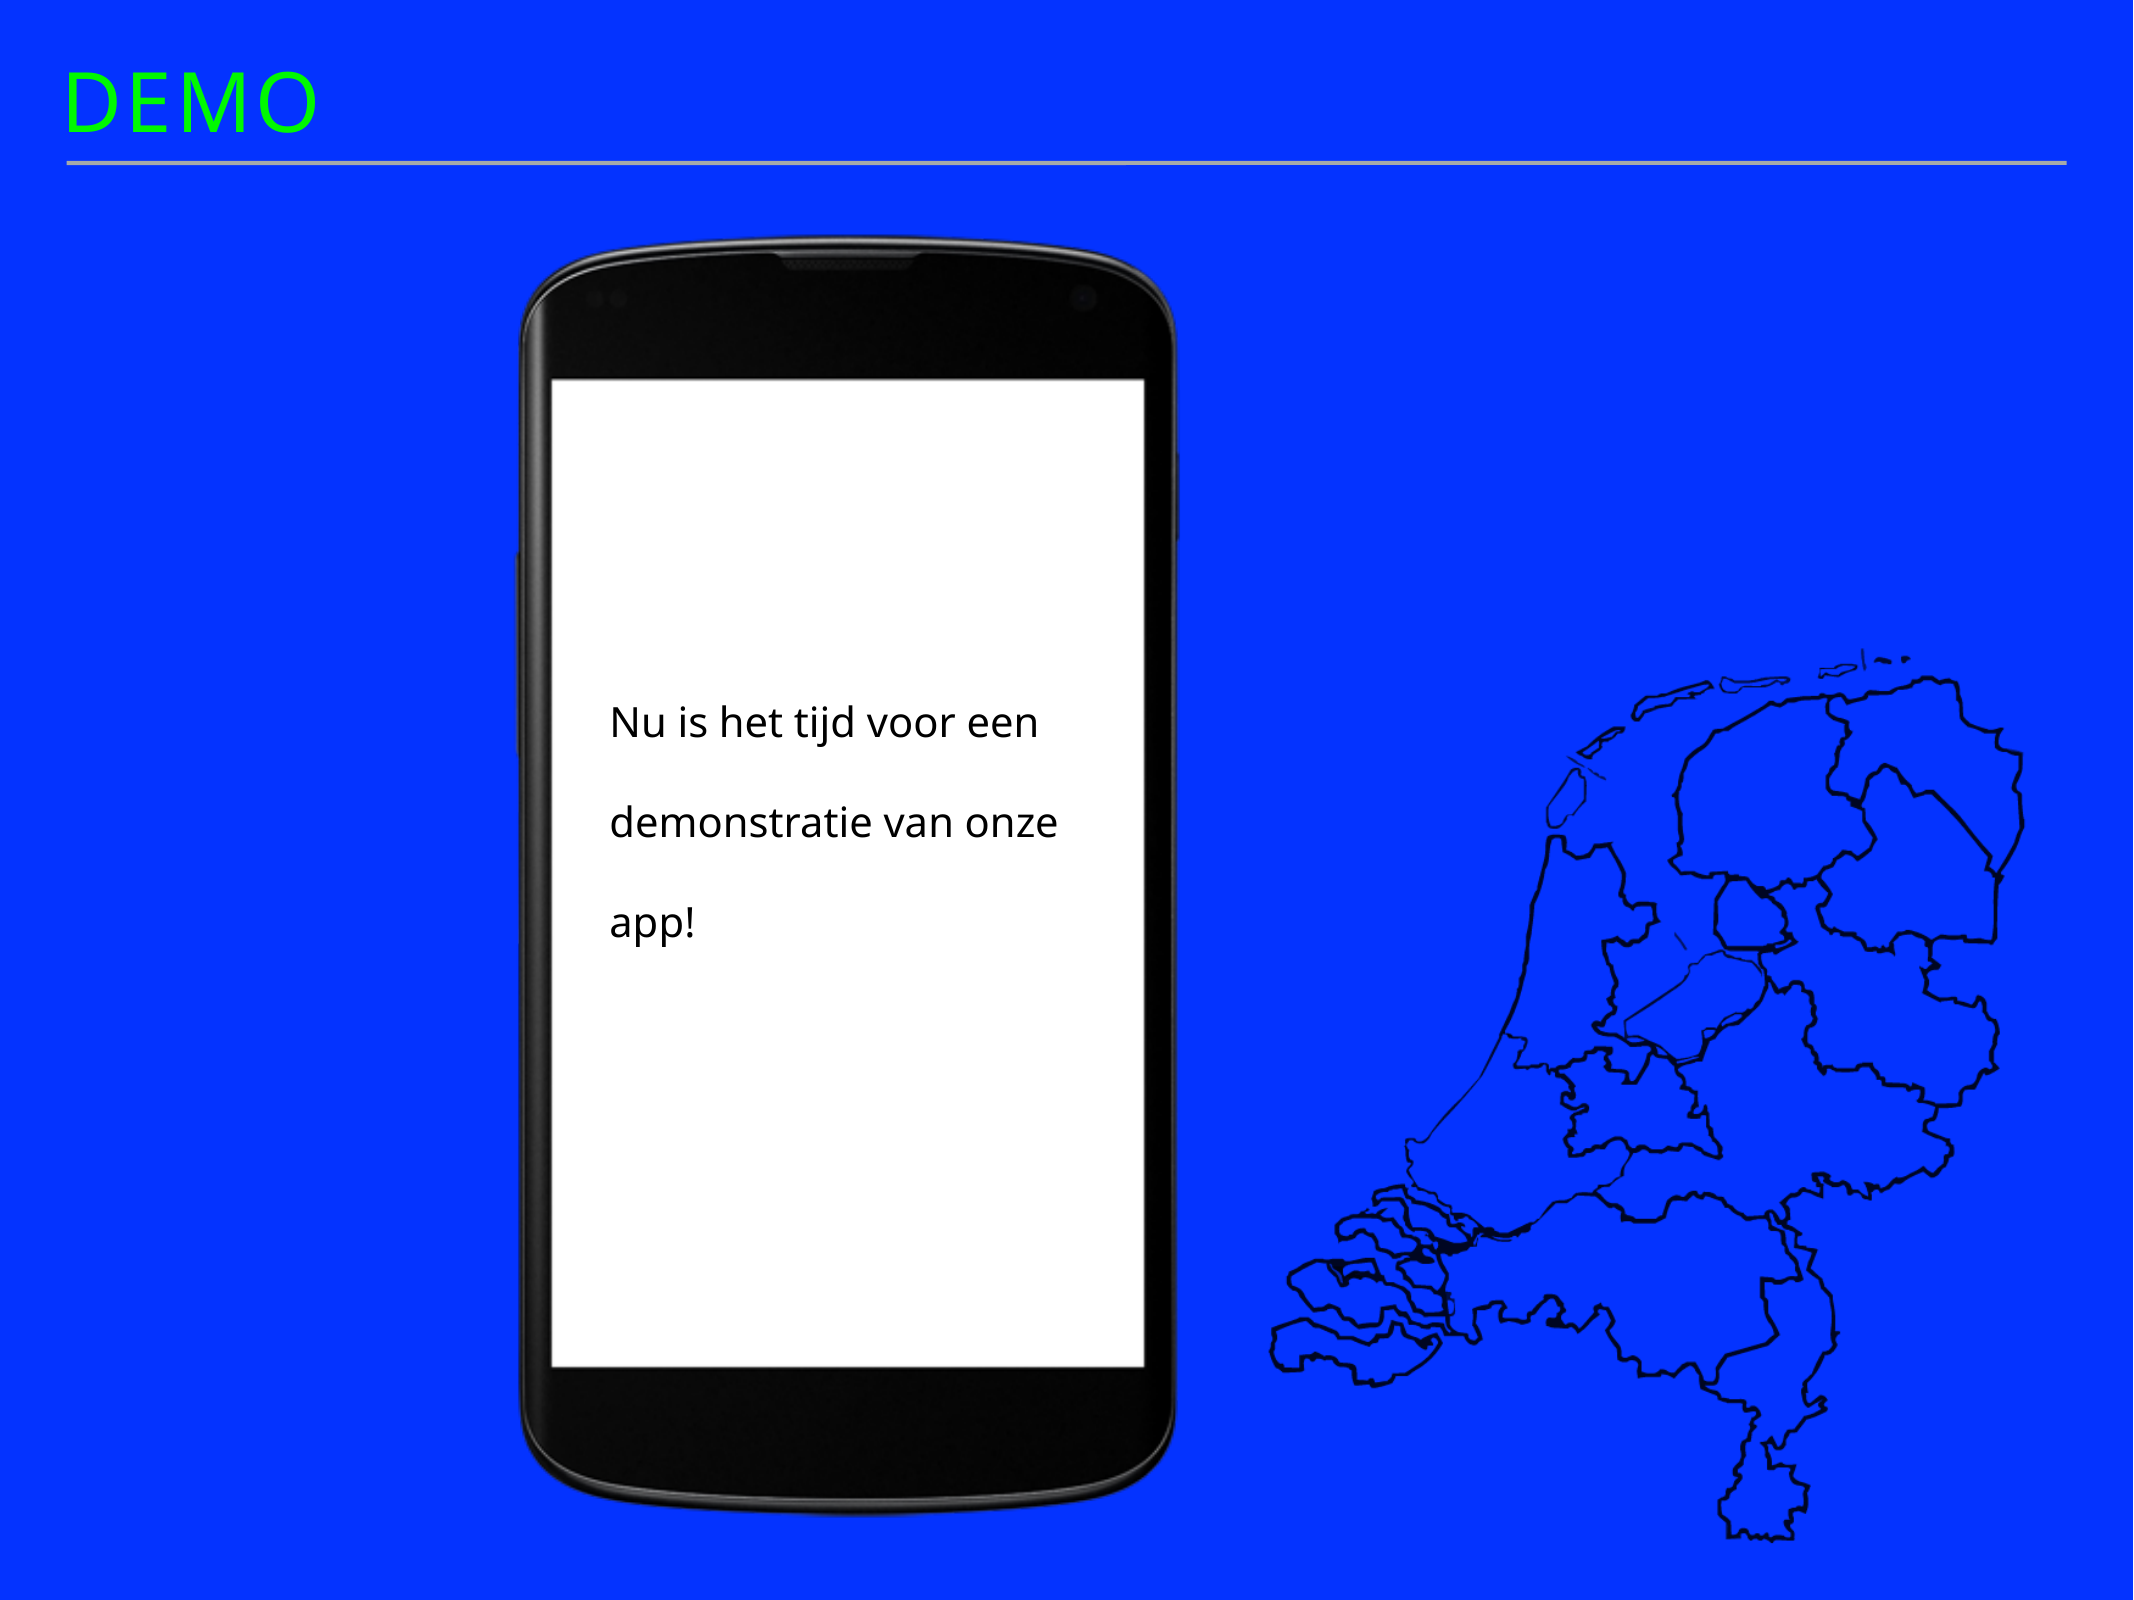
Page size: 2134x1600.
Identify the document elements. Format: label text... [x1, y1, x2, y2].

list DEMO [52, 0, 1887, 158]
picture [77, 104, 2073, 1600]
